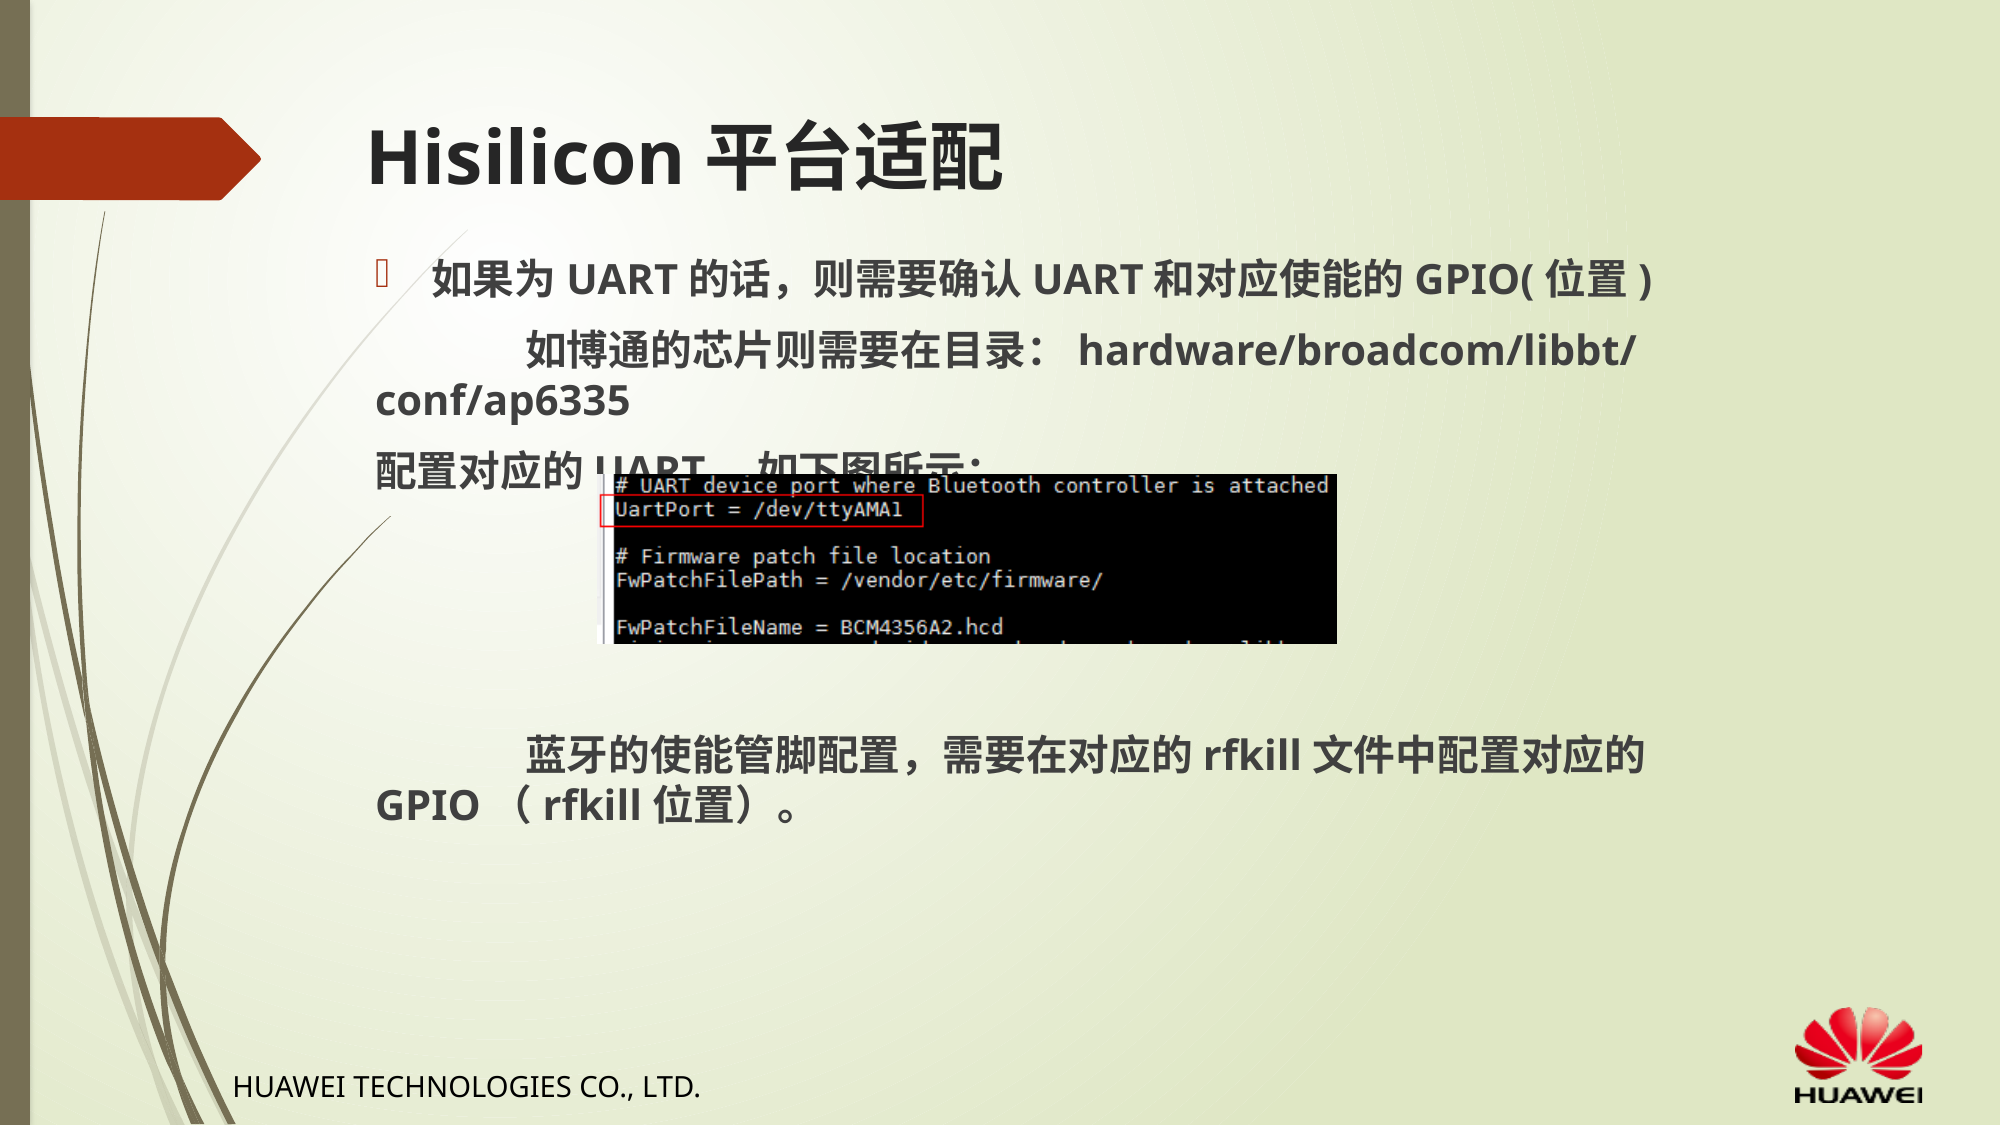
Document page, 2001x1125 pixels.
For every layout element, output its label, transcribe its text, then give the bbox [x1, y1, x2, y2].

picture [596, 474, 1337, 644]
picture [1795, 1007, 1923, 1103]
list 如果为UART的话，则需要确认UART和对应使能的GPIO(位置) 如博通的芯片则需要在目录：hardware/broadcom/libbt/conf/ap6335 配置对应的UART，如下图所示： 蓝牙的使能管脚配置，需要在对应的rfkill文件中配置对应的GPIO（rfkill位置）。 [359, 245, 1756, 934]
title Hisilicon平台适配 [350, 101, 1432, 244]
